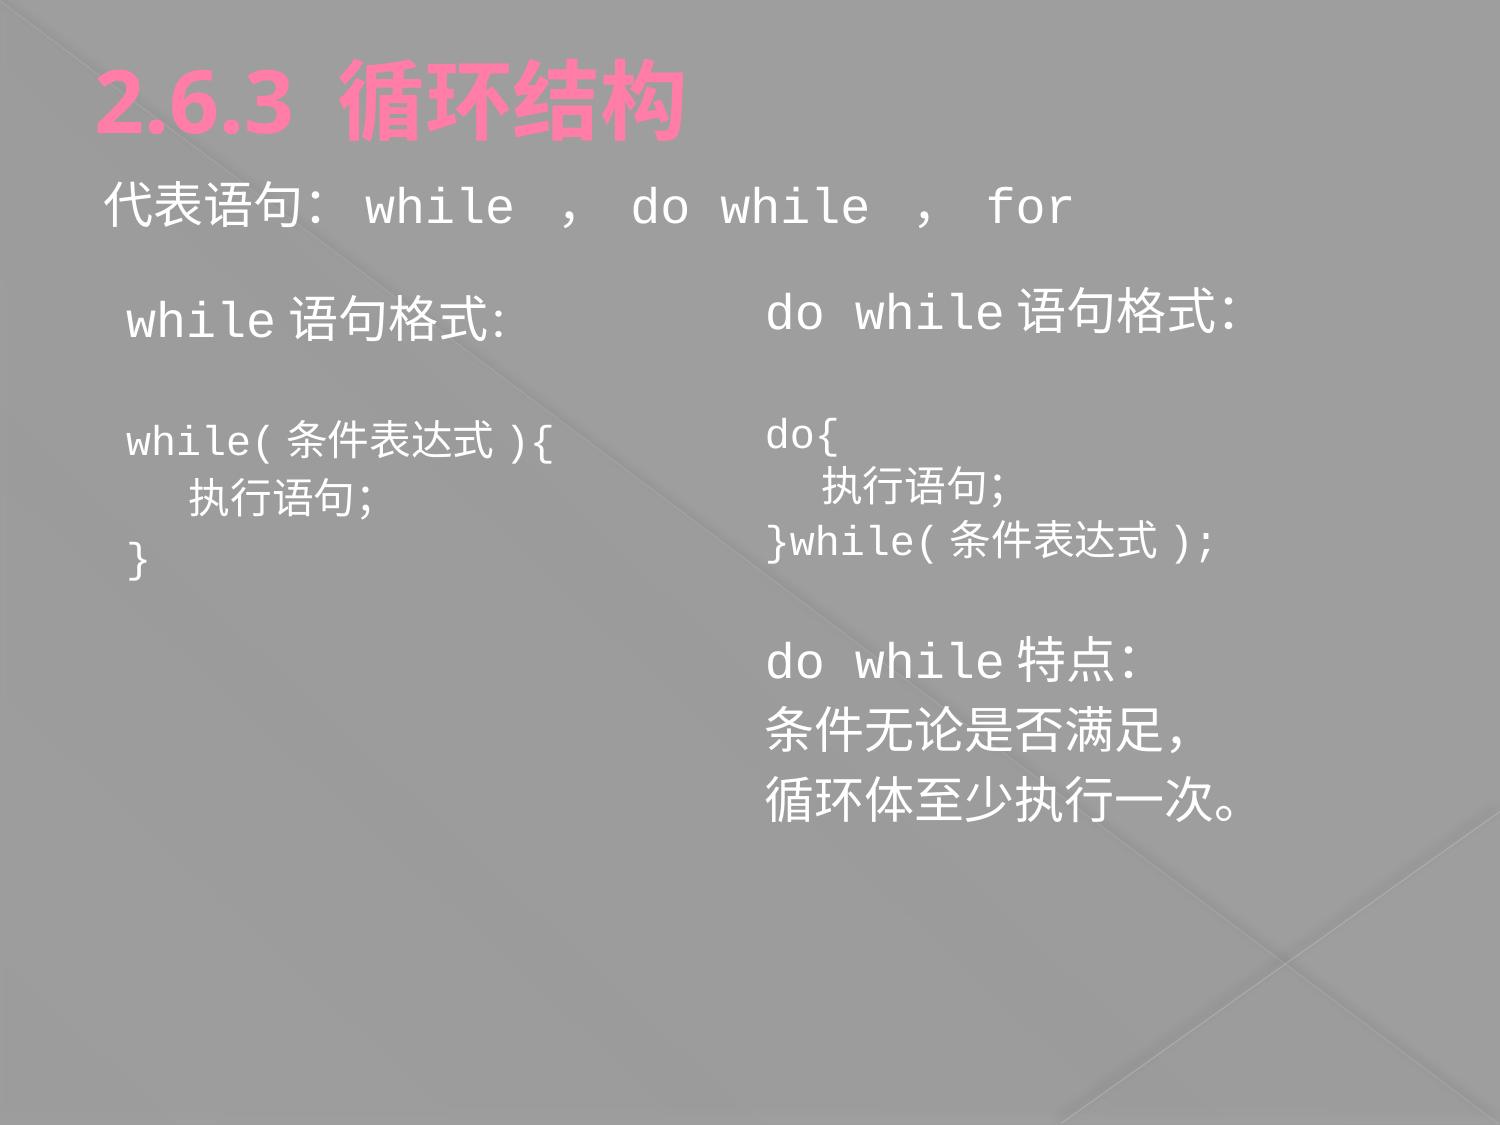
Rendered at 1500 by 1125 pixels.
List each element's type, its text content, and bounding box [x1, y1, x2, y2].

text_box do while语句格式： do{ 执行语句； }while(条件表达式); do while特点： 条件无论是否满足， 循环体至少执行一次。 [750, 278, 1412, 889]
title 2.6.3 循环结构 [0, 19, 1263, 179]
text_box 代表语句：while ， do while ， for [88, 172, 1329, 242]
list while语句格式： while(条件表达式){ 执行语句； } [100, 279, 664, 843]
